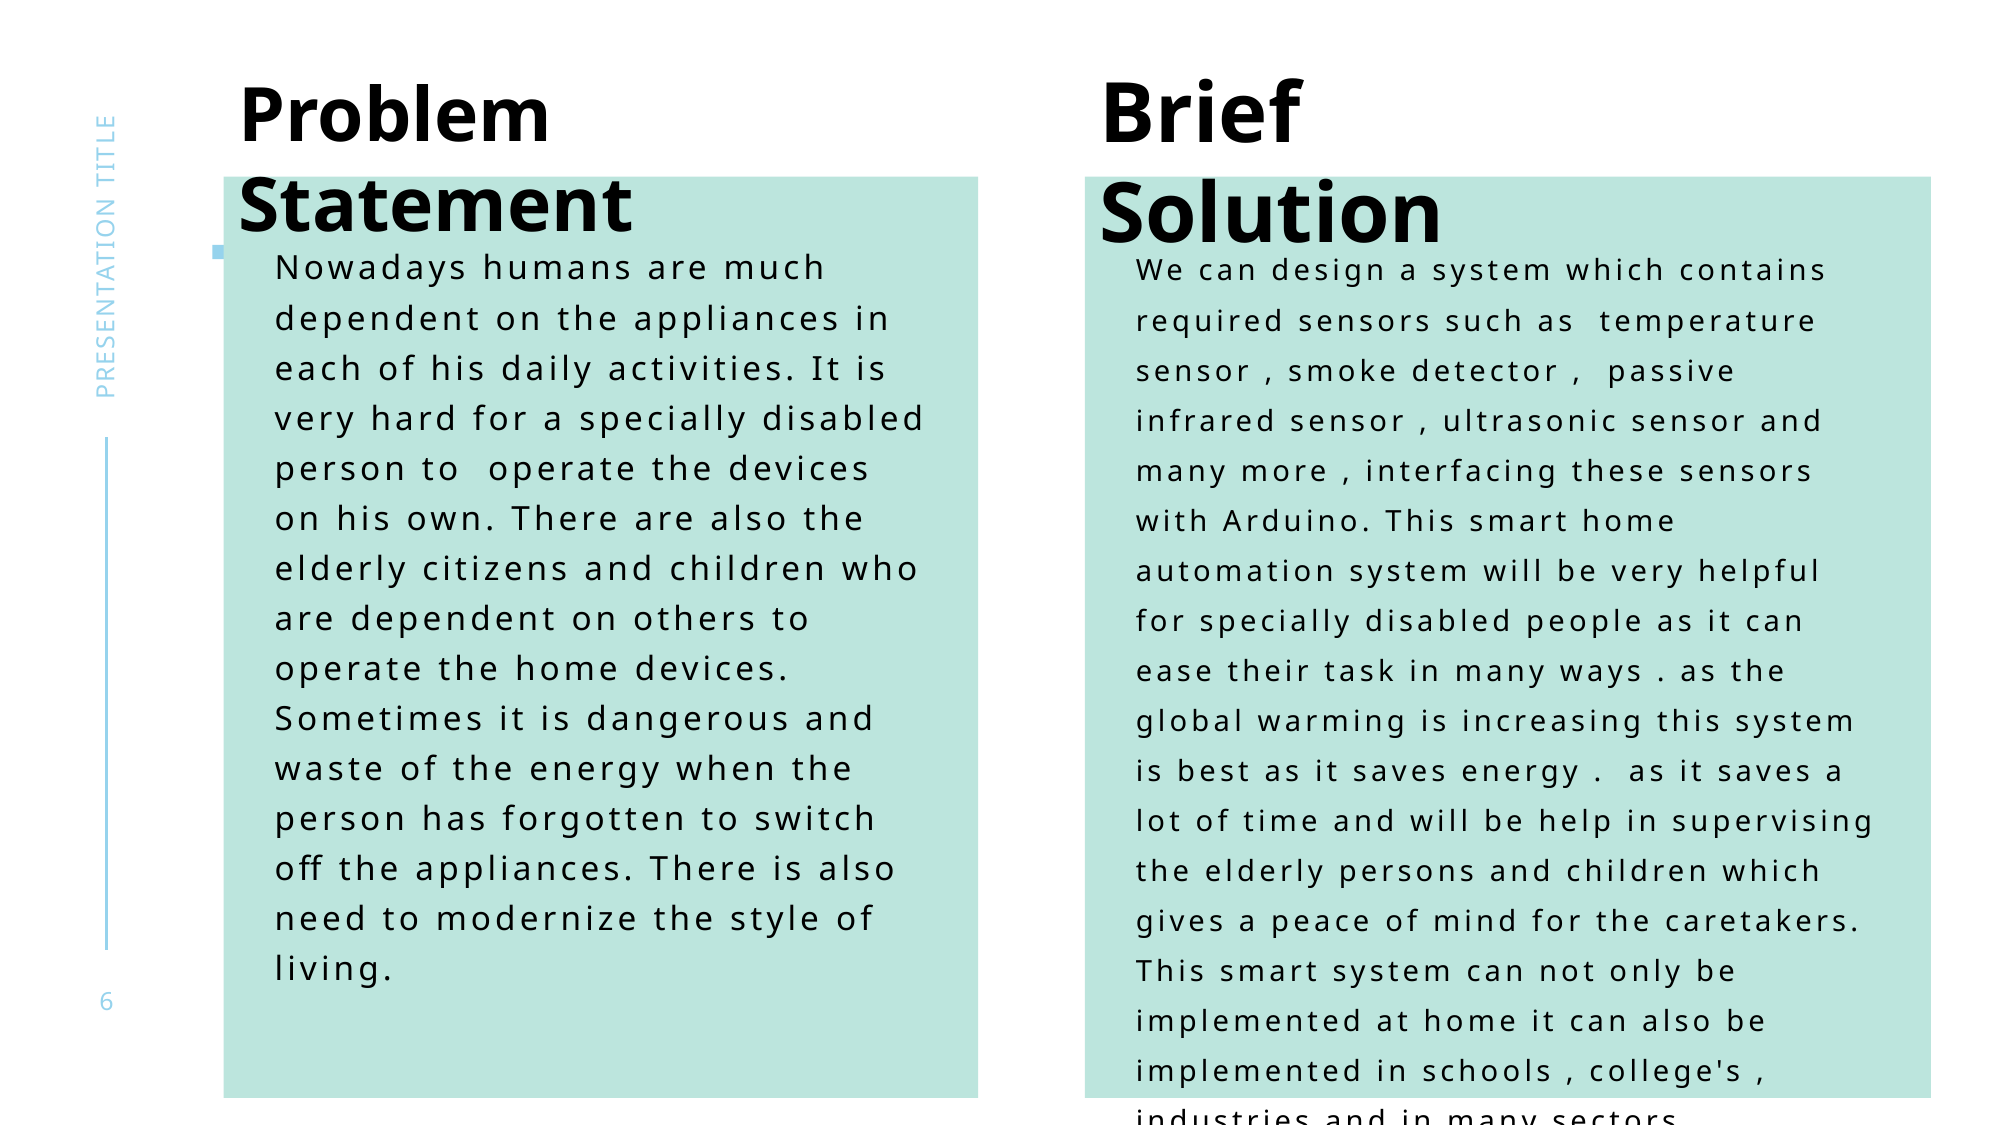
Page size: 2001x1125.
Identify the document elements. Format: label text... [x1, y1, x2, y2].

text_box Problem Statement [223, 59, 854, 254]
slide_number 6 [68, 987, 144, 1018]
list Nowadays humans are much dependent on the appliances in each of his daily activities. It is very hard for a specially disabled person to operate the devices on his own. There are also the elderly citizens and children who are dependent on others to operate the home devices. Sometimes it is dangerous and waste of the energy when the person has forgotten to switch off the appliances. There is also need to modernize the style of living. [223, 176, 979, 1098]
list We can design a system which contains required sensors such as temperature sensor , smoke detector , passive infrared sensor , ultrasonic sensor and many more , interfacing these sensors with Arduino. This smart home automation system will be very helpful for specially disabled people as it can ease their task in many ways . as the global warming is increasing this system is best as it saves energy . as it saves a lot of time and will be help in supervising the elderly persons and children which gives a peace of mind for the caretakers. This smart system can not only be implemented at home it can also be implemented in schools , college's , industries and in many sectors. [1084, 176, 1931, 1098]
footer presentation title [90, 107, 122, 400]
text_box Brief Solution [1084, 51, 1542, 267]
